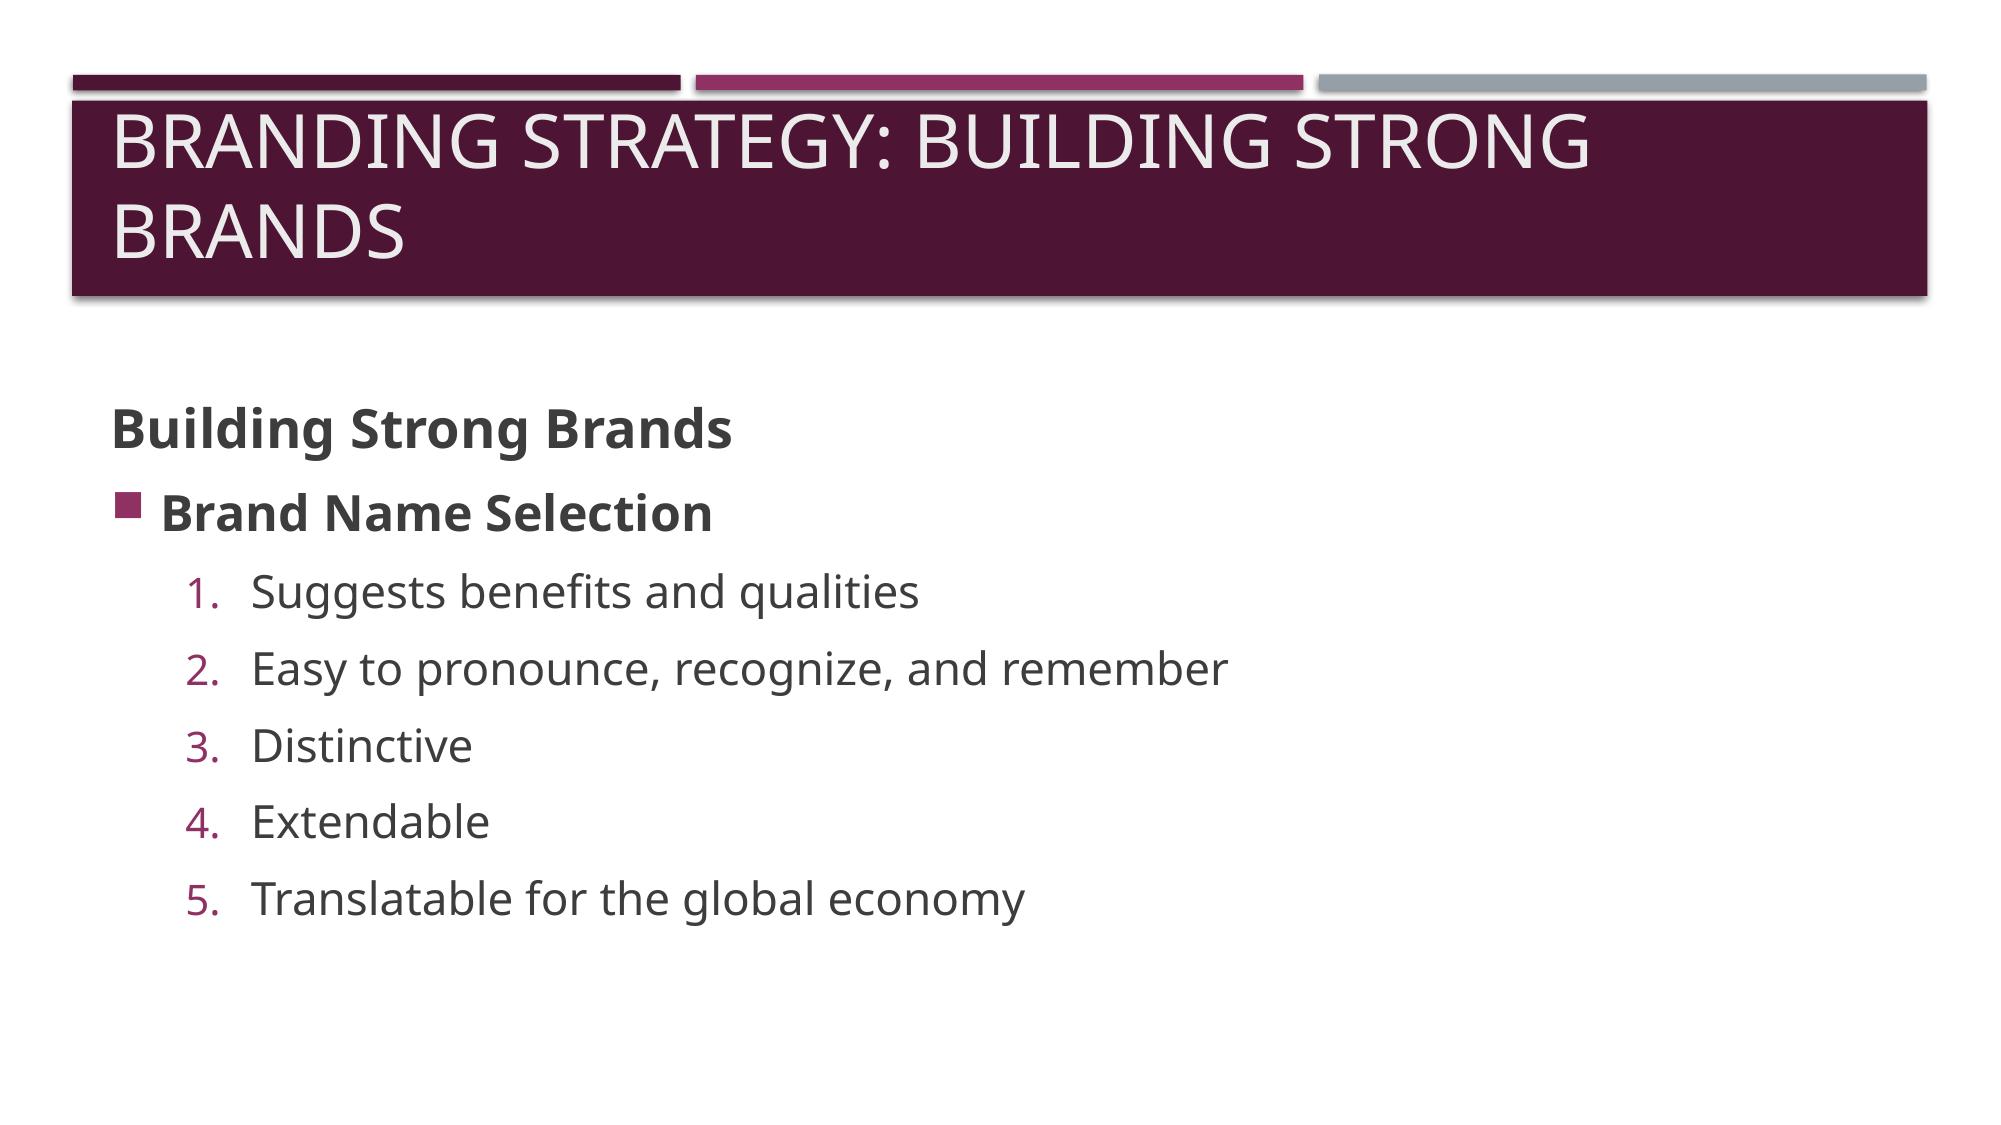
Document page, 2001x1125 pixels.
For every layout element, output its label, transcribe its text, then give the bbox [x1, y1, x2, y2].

title Branding Strategy: Building Strong Brands [95, 115, 1905, 282]
list Building Strong Brands Brand Name Selection Suggests benefits and qualities Easy to pronounce, recognize, and remember Distinctive Extendable Translatable for the global economy [95, 357, 1905, 962]
